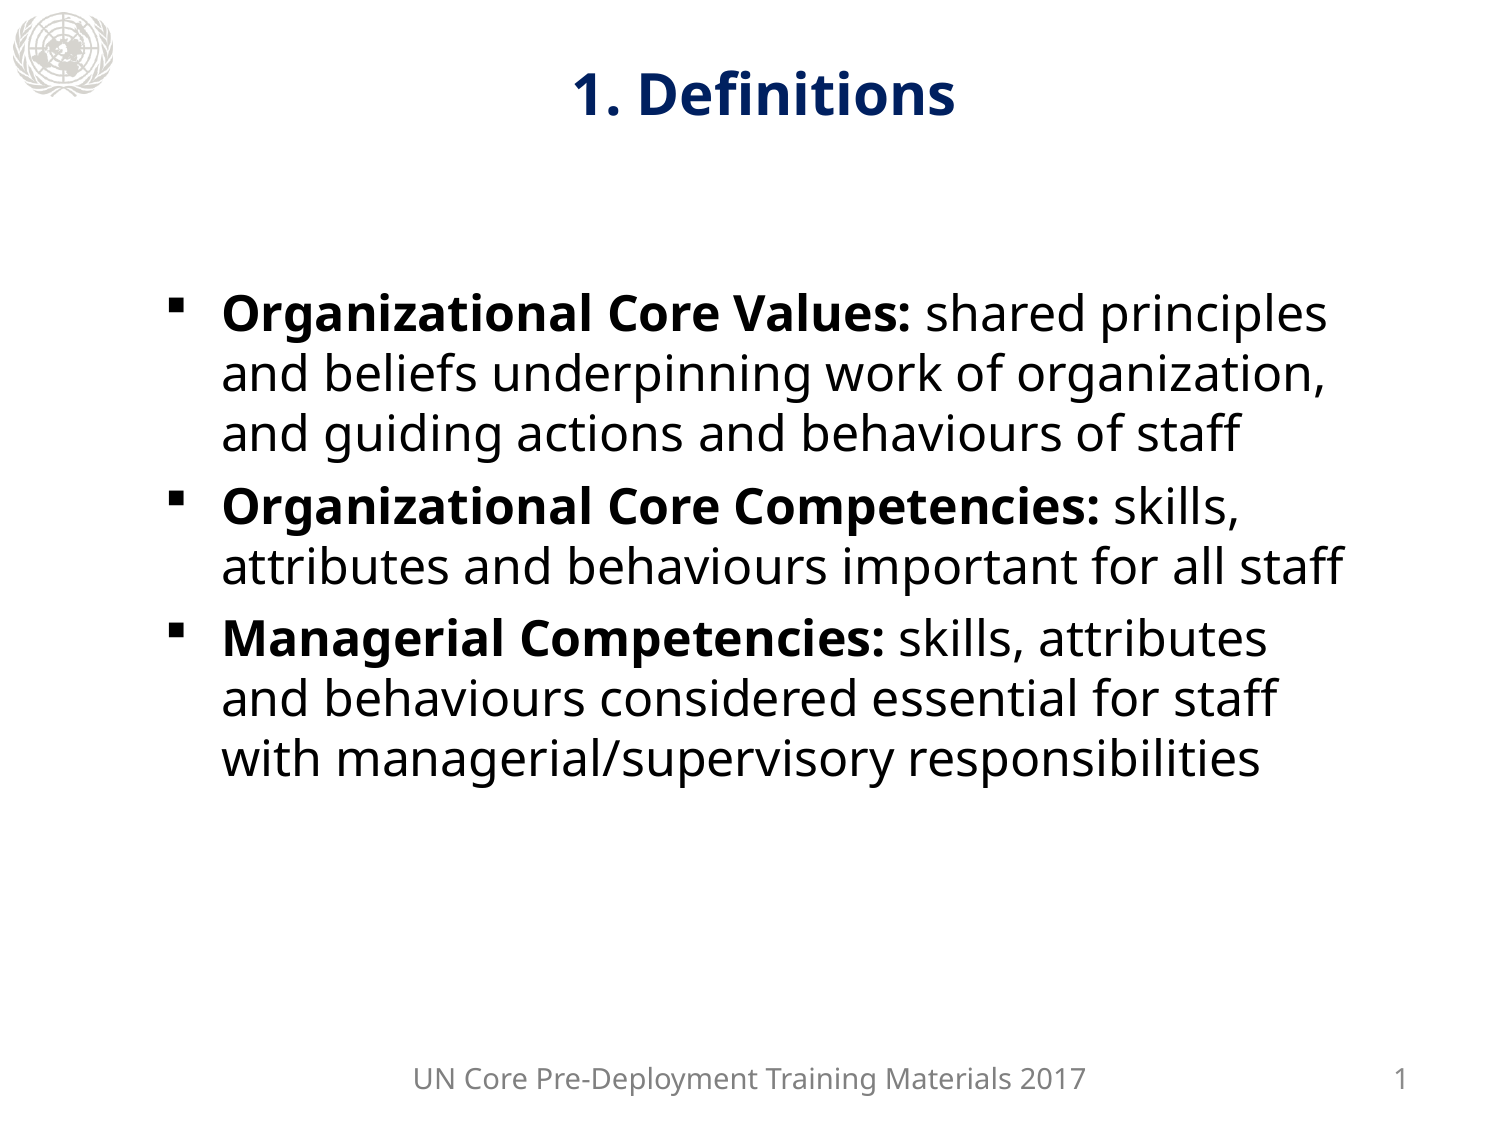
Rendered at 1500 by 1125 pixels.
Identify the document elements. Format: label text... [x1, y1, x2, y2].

picture [13, 12, 113, 97]
text_box Organizational Core Values: shared principles and beliefs underpinning work of organization, and guiding actions and behaviours of staff Organizational Core Competencies: skills, attributes and behaviours important for all staff Managerial Competencies: skills, attributes and behaviours considered essential for staff with managerial/supervisory responsibilities [149, 274, 1363, 794]
slide_number 1 [1150, 1052, 1425, 1103]
text_box UN Core Pre-Deployment Training Materials 2017 [350, 1052, 1150, 1103]
text_box 1. Definitions [73, 48, 1427, 215]
